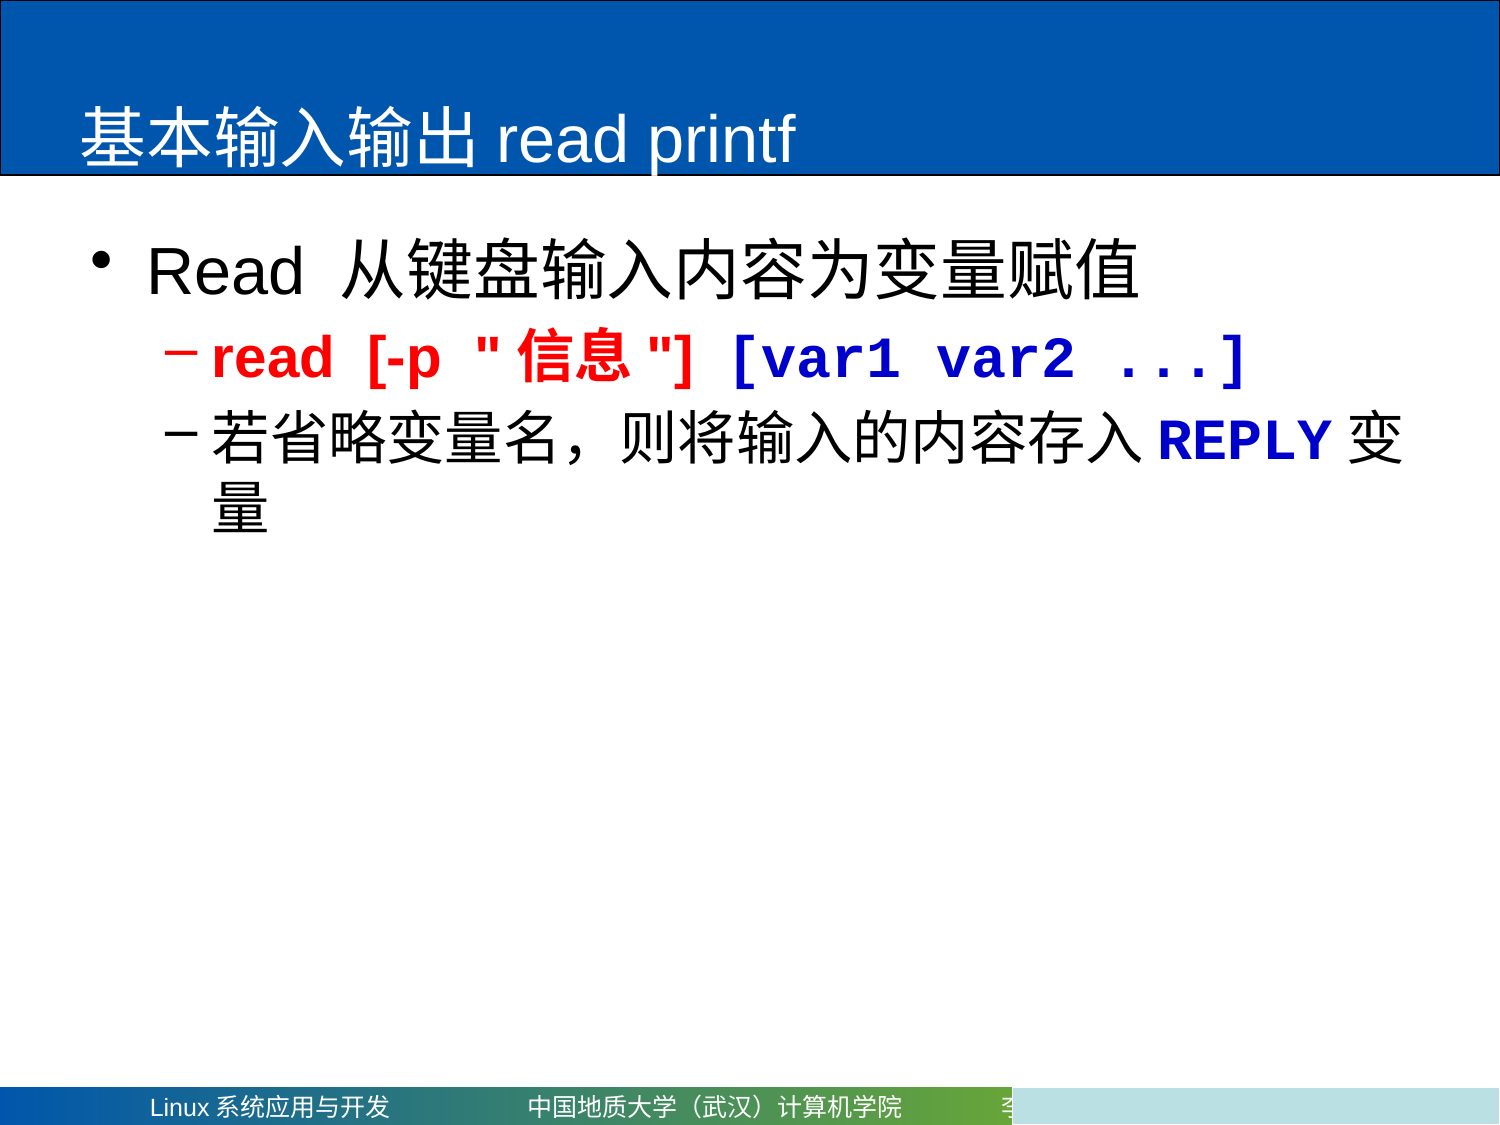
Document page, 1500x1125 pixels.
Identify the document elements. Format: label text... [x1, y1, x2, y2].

list Read 从键盘输入内容为变量赋值 read [-p "信息"] [var1 var2 ...] 若省略变量名，则将输入的内容存入REPLY变量 [75, 220, 1425, 1006]
title 基本输入输出read printf [64, 42, 1415, 230]
